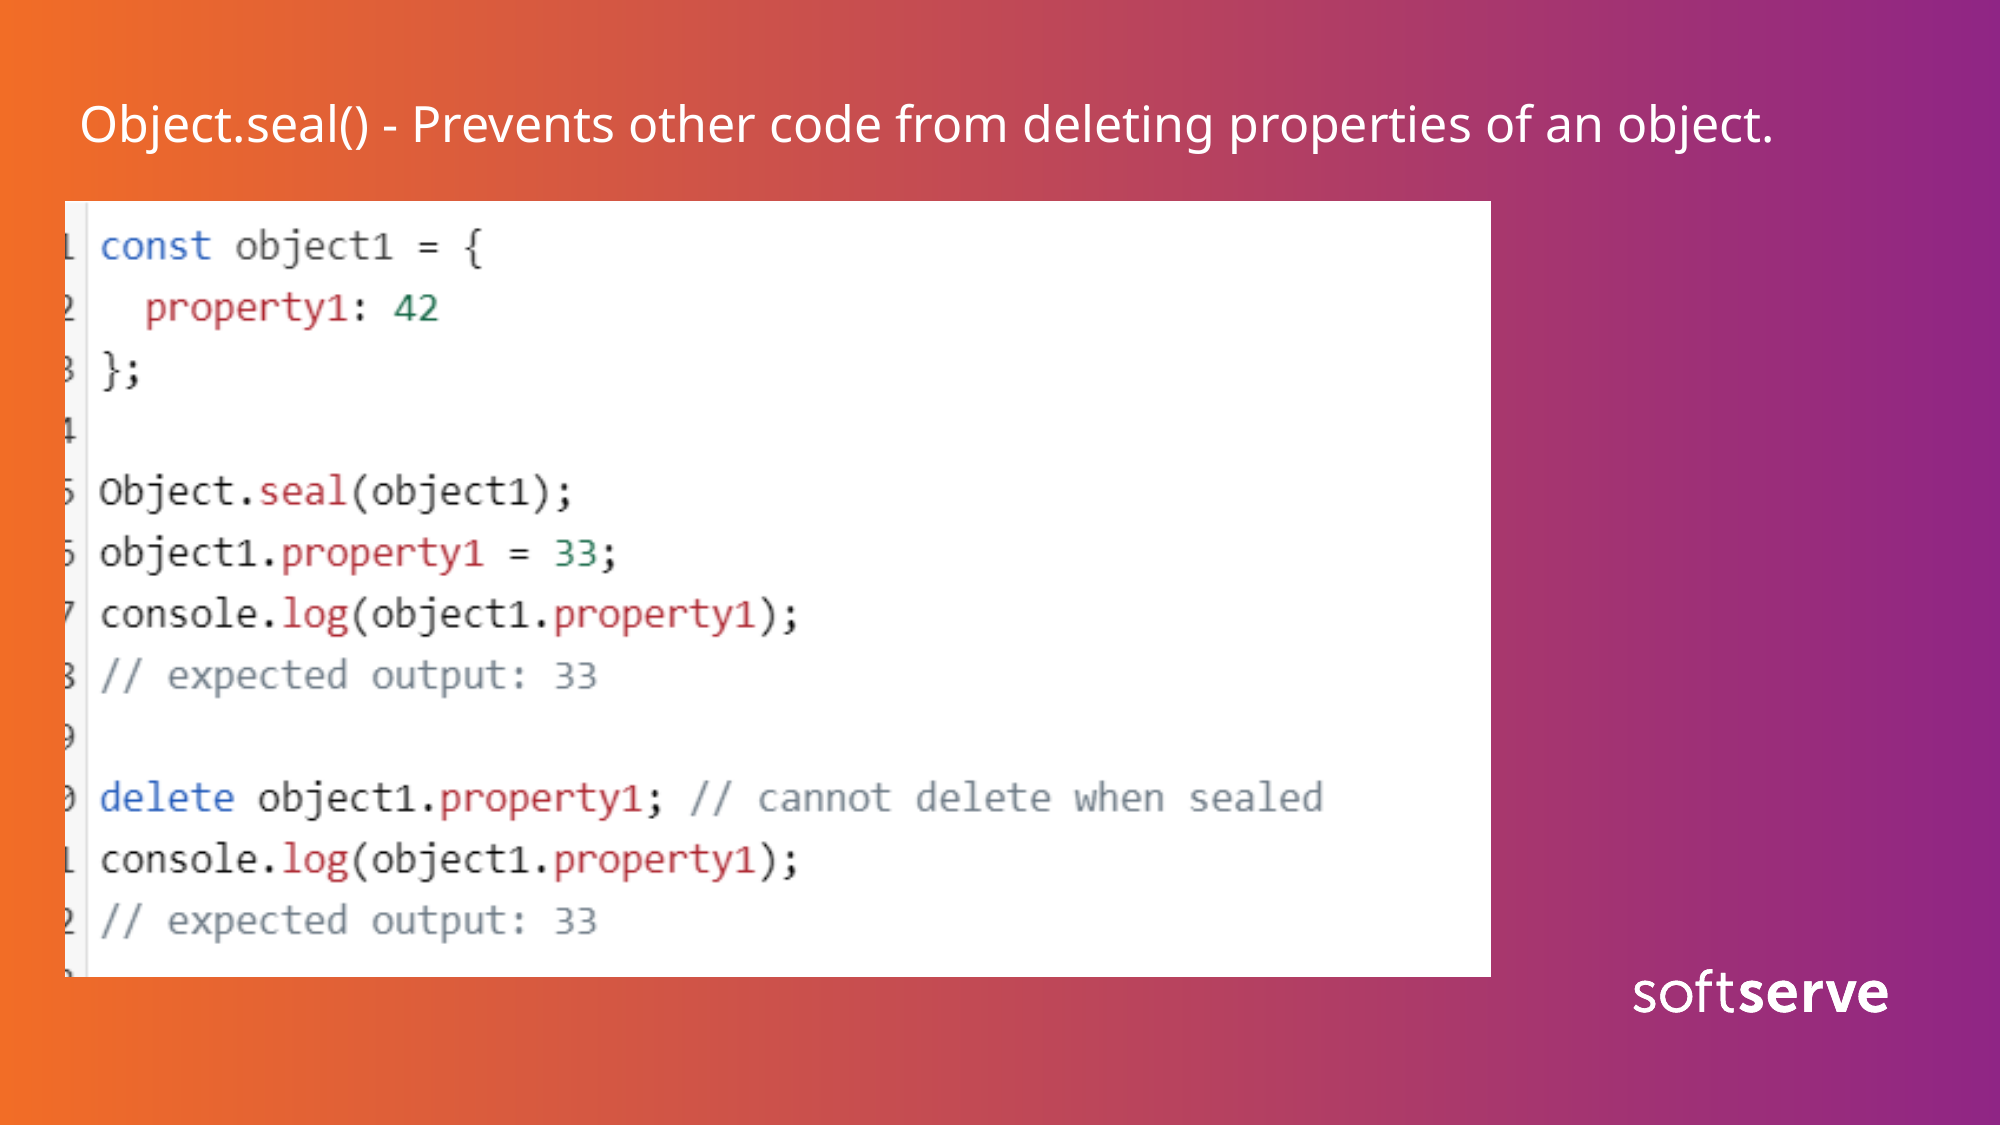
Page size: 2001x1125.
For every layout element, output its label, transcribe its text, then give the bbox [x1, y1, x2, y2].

text_box Object.seal() - Prevents other code from deleting properties of an object. [65, 84, 1965, 160]
picture [64, 201, 1491, 977]
